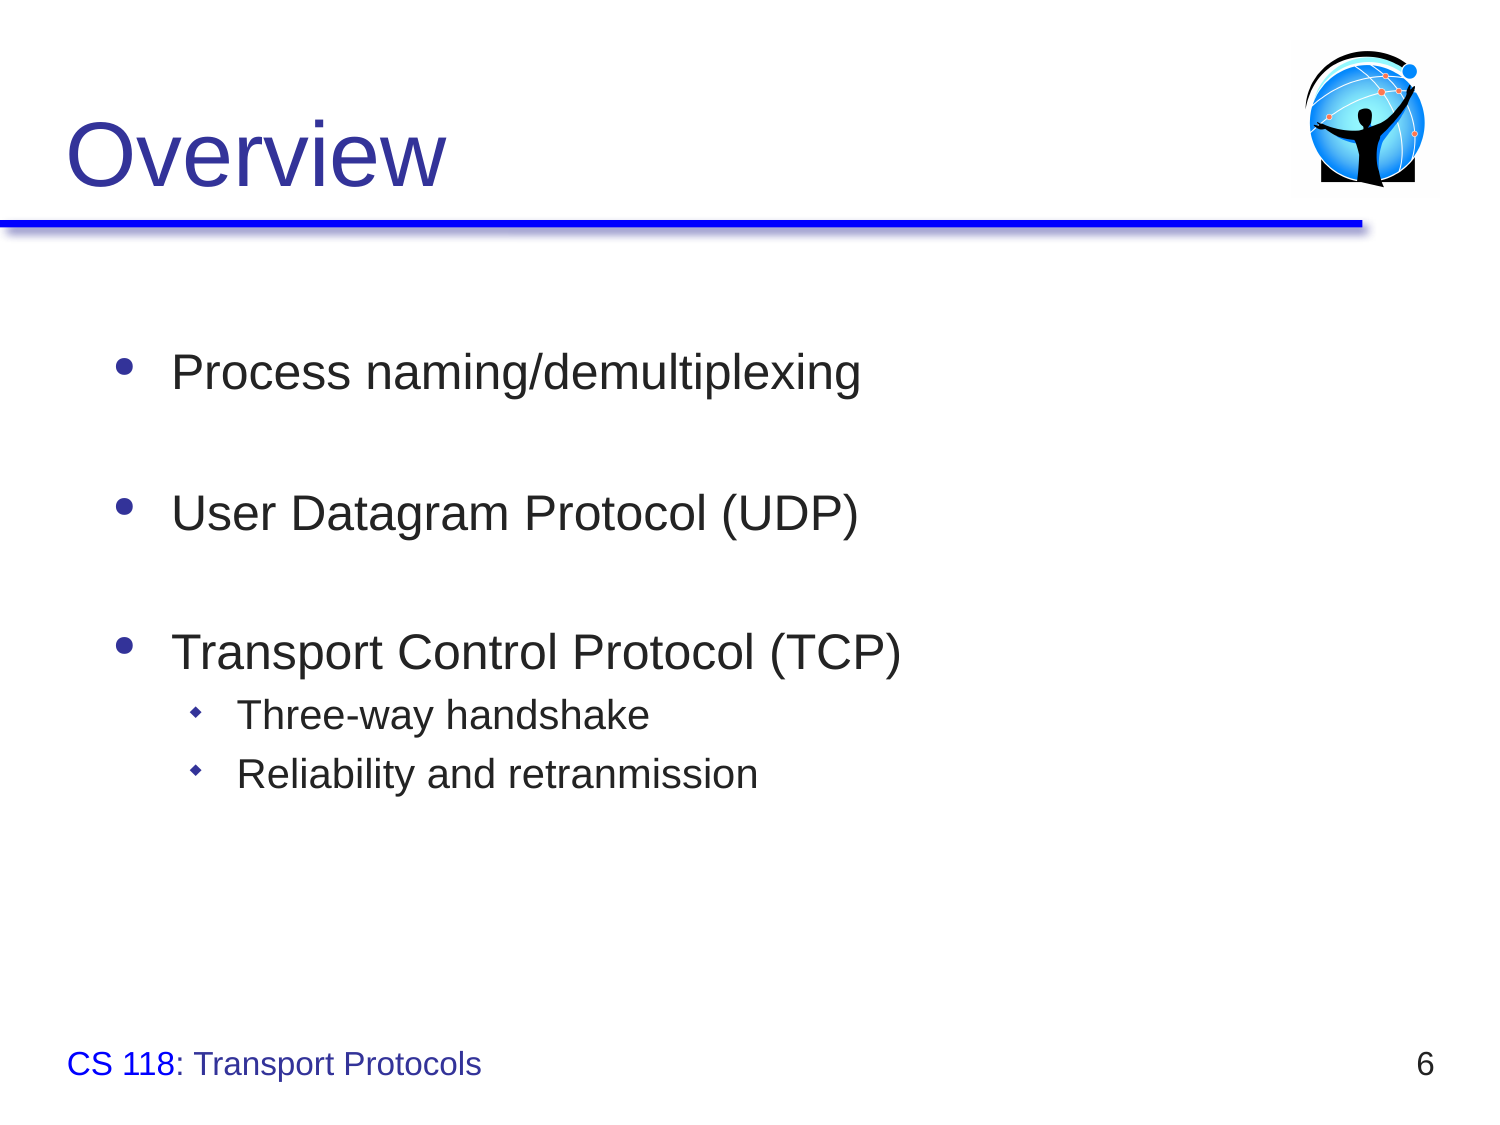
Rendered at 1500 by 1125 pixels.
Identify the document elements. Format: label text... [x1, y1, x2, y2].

list Process naming/demultiplexing User Datagram Protocol (UDP) Transport Control Protocol (TCP) Three-way handshake Reliability and retranmission [99, 262, 1400, 988]
title Overview [49, 24, 1451, 213]
footer CS 118: Transport Protocols [52, 1025, 927, 1100]
slide_number 6 [1349, 1024, 1451, 1101]
